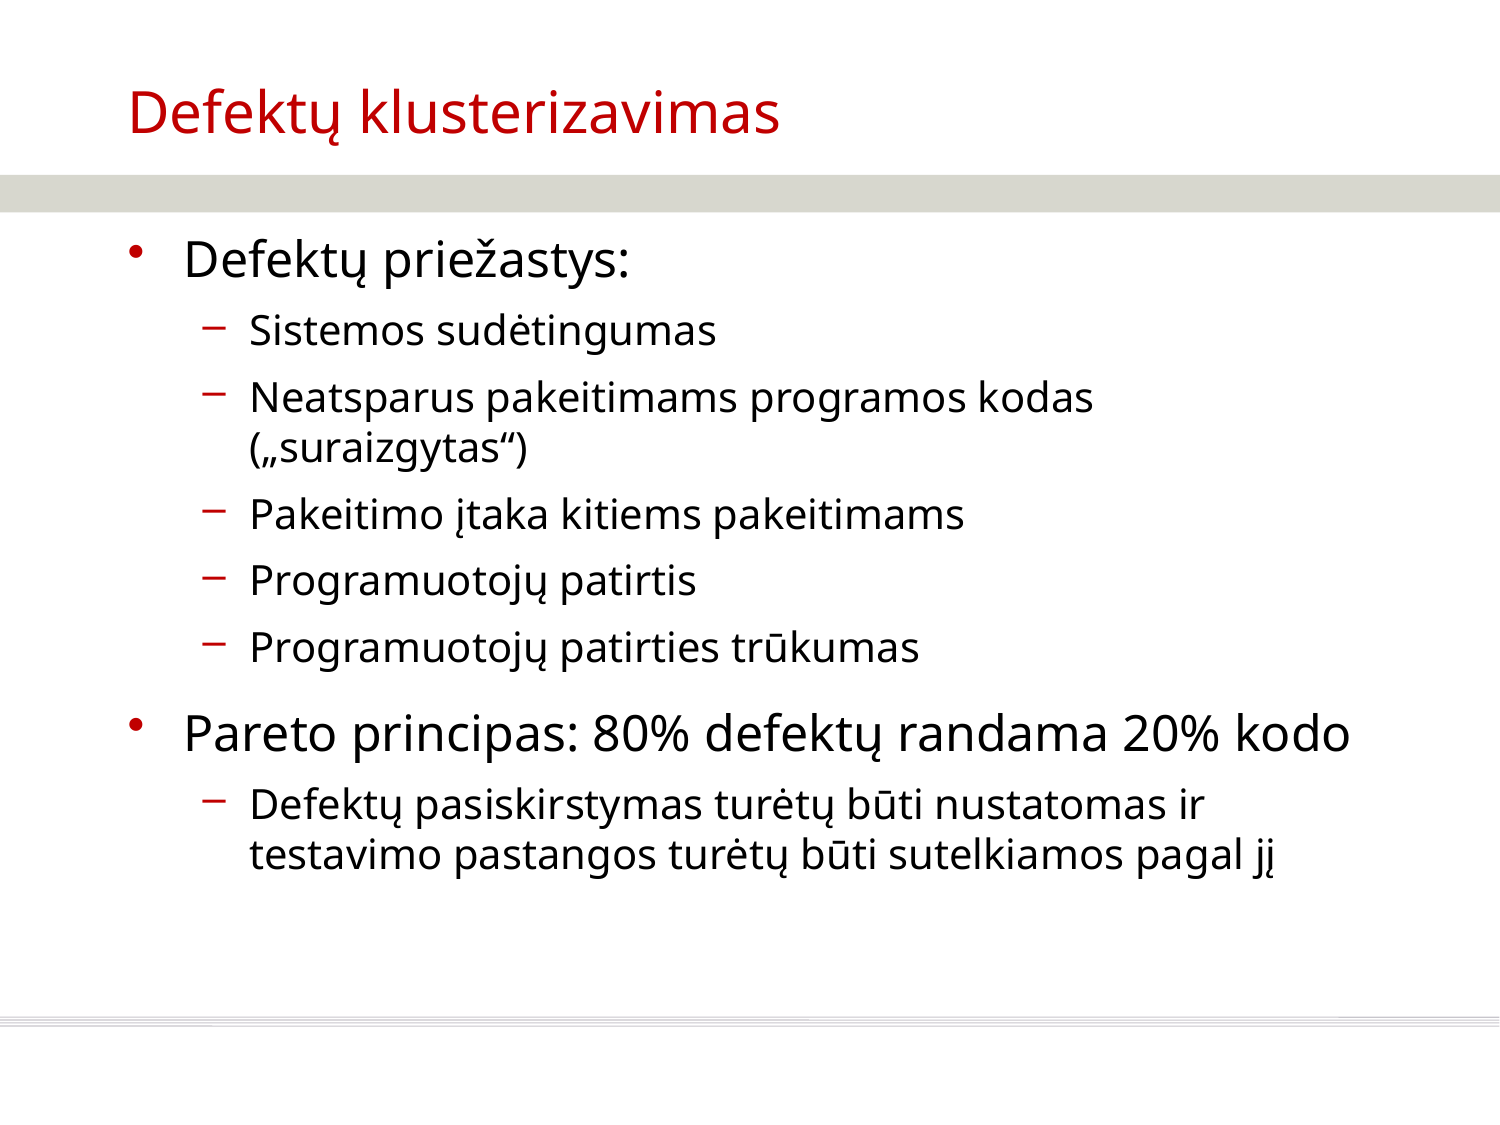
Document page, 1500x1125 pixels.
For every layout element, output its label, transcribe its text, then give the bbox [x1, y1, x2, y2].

title Defektų klusterizavimas [112, 47, 1388, 173]
list Defektų priežastys: Sistemos sudėtingumas Neatsparus pakeitimams programos kodas („suraizgytas“) Pakeitimo įtaka kitiems pakeitimams Programuotojų patirtis Programuotojų patirties trūkumas Pareto principas: 80% defektų randama 20% kodo Defektų pasiskirstymas turėtų būti nustatomas ir testavimo pastangos turėtų būti sutelkiamos pagal jį [112, 220, 1388, 1000]
